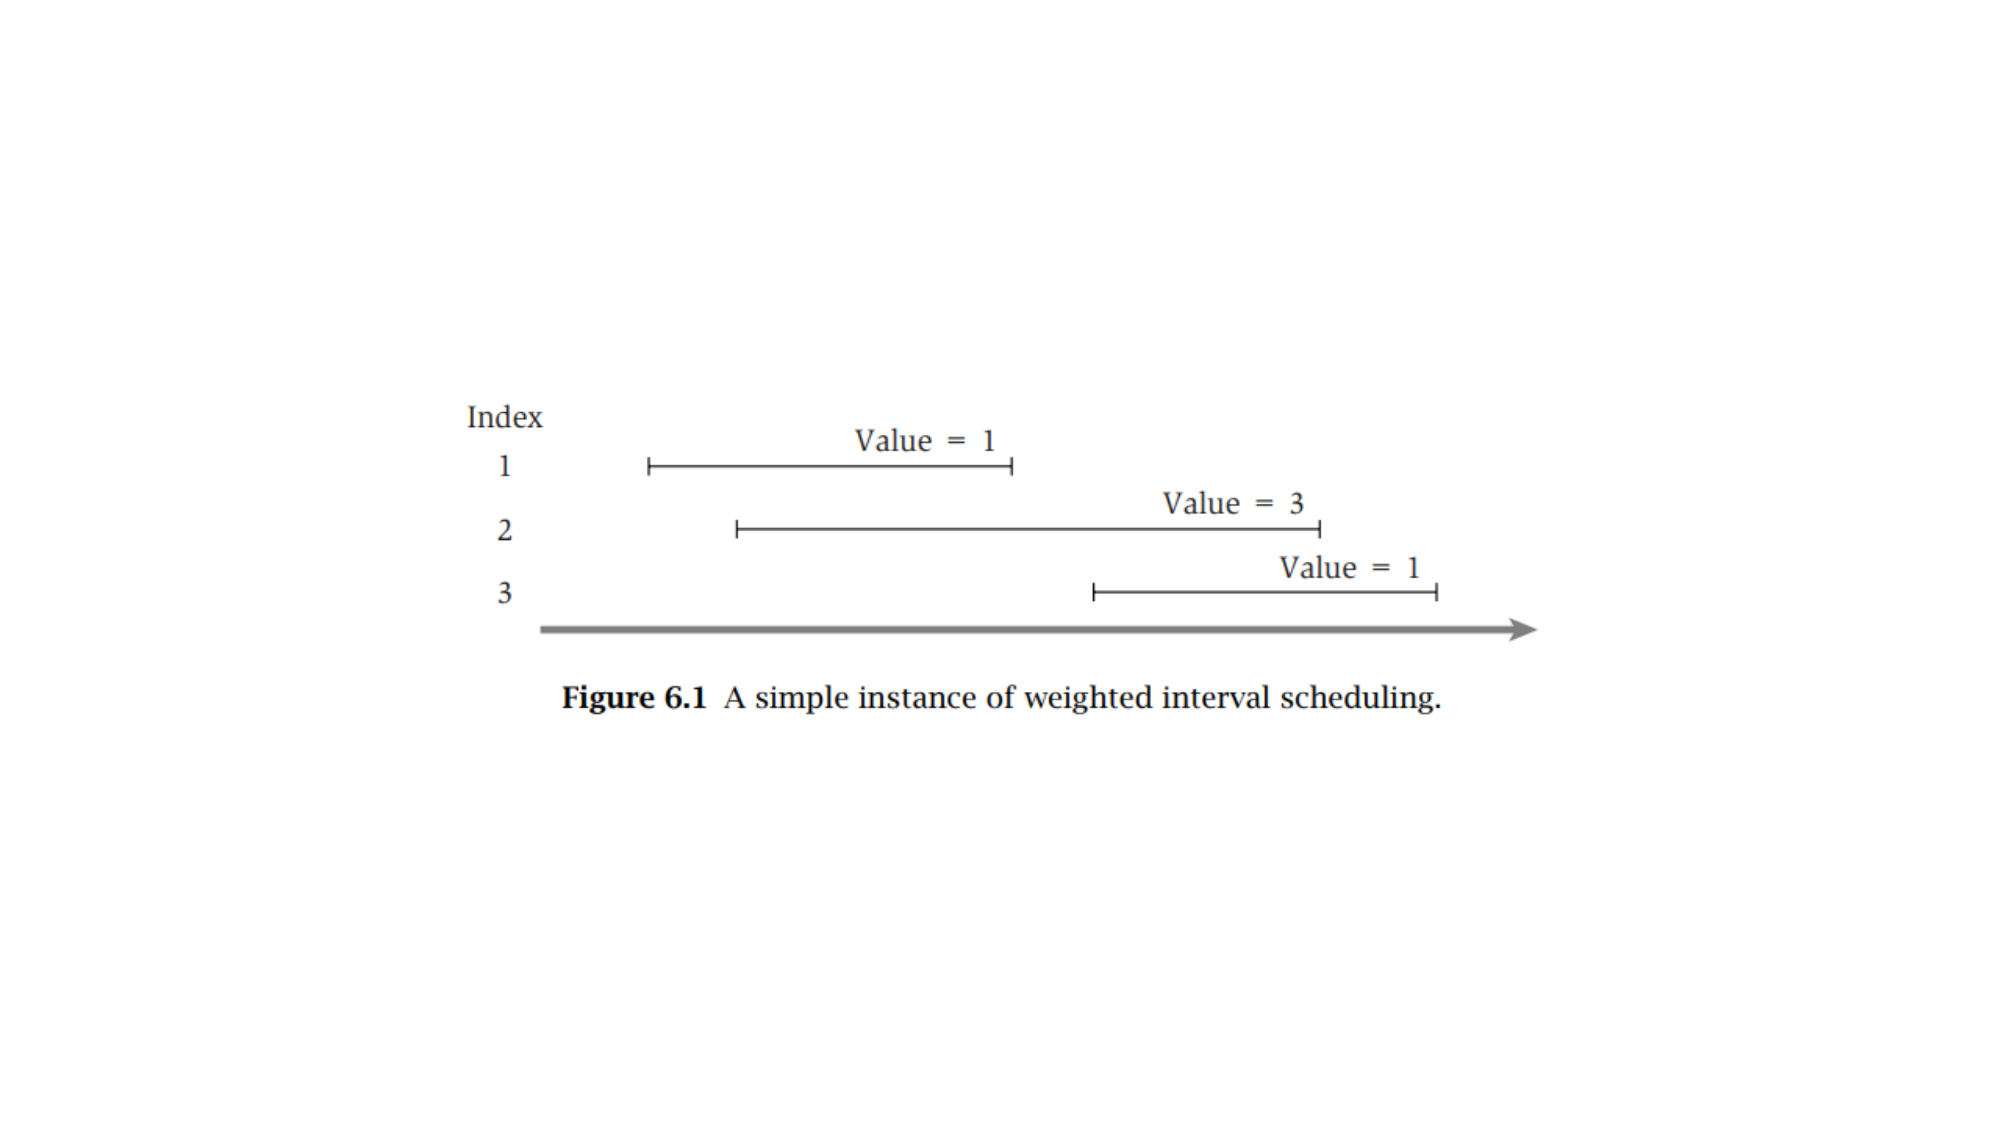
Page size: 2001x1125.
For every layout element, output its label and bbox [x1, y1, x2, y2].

picture [423, 365, 1577, 760]
